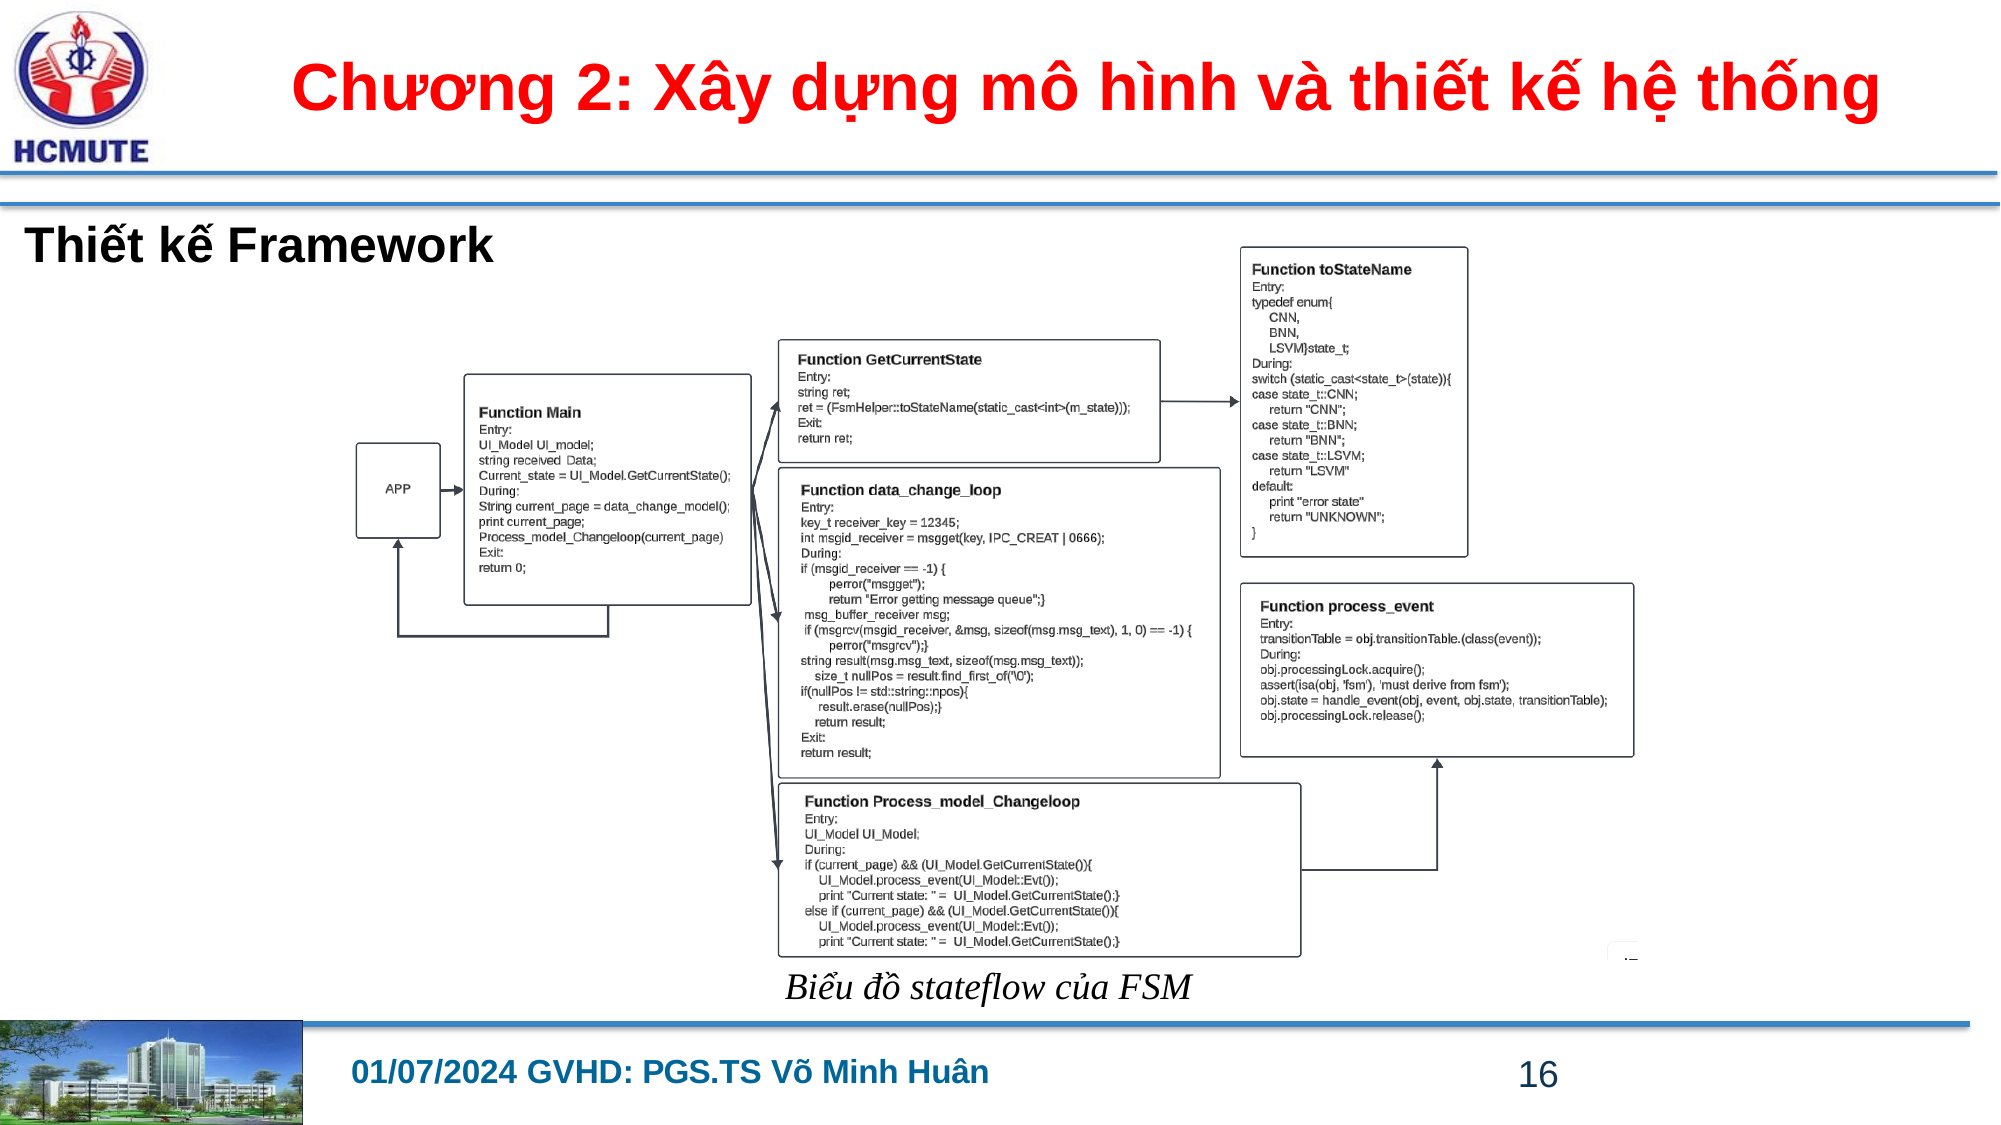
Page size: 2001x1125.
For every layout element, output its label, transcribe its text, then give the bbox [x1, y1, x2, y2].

picture [12, 3, 166, 166]
list Thiết kế Framework [24, 212, 845, 274]
title Chương 2: Xây dựng mô hình và thiết kế hệ thống [275, 44, 1900, 125]
picture [349, 242, 1638, 961]
text_box Biểu đồ stateflow của FSM [637, 968, 1433, 1007]
picture [0, 168, 2000, 183]
picture [0, 1018, 1975, 1125]
slide_number 16 [1511, 1051, 1568, 1125]
picture [0, 206, 2000, 215]
footer 01/07/2024 GVHD: PGS.TS Võ Minh Huân [349, 1051, 1025, 1125]
